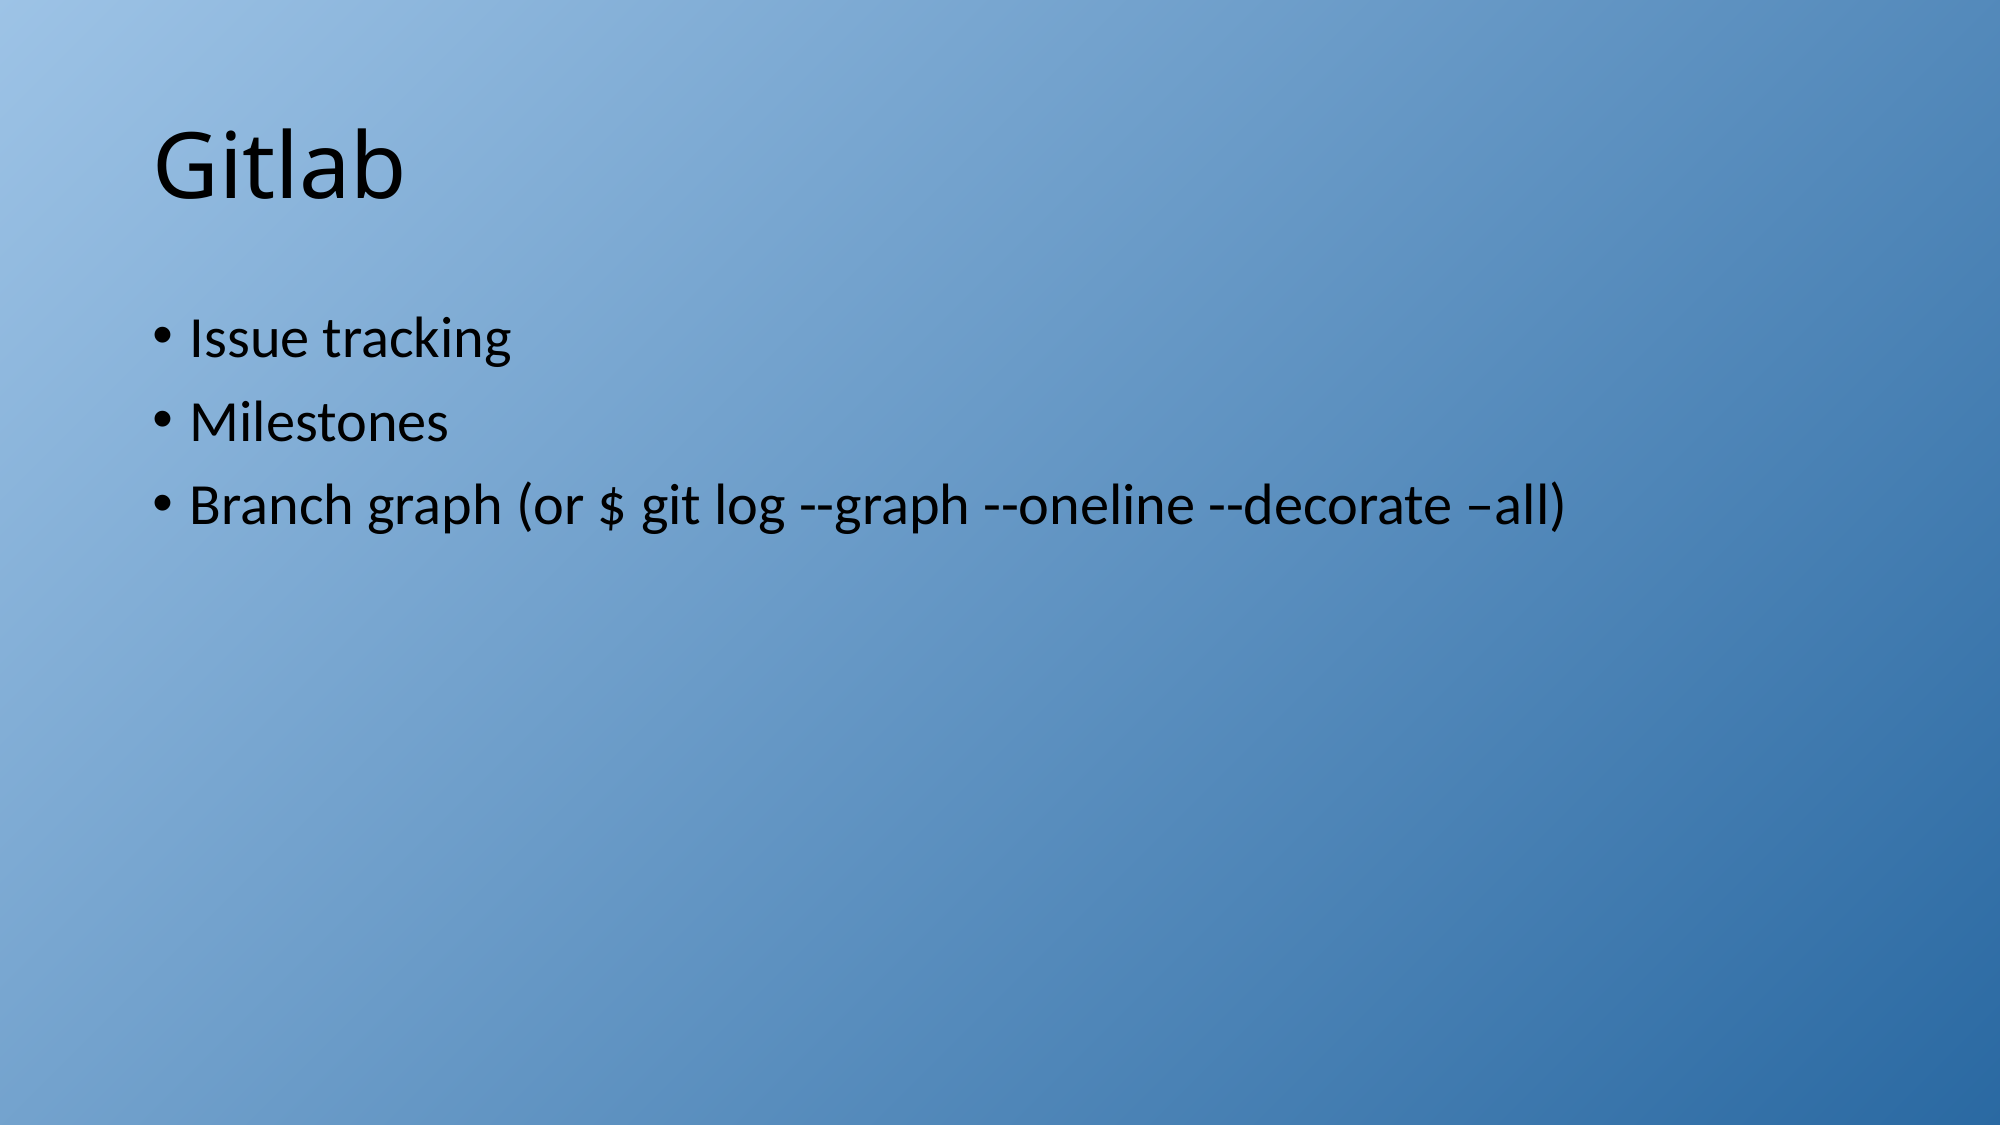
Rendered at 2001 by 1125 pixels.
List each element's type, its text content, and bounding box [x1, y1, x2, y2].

title Gitlab [137, 59, 1863, 278]
list Issue tracking Milestones Branch graph (or $ git log --graph --oneline --decorate –all) [137, 299, 1863, 1014]
